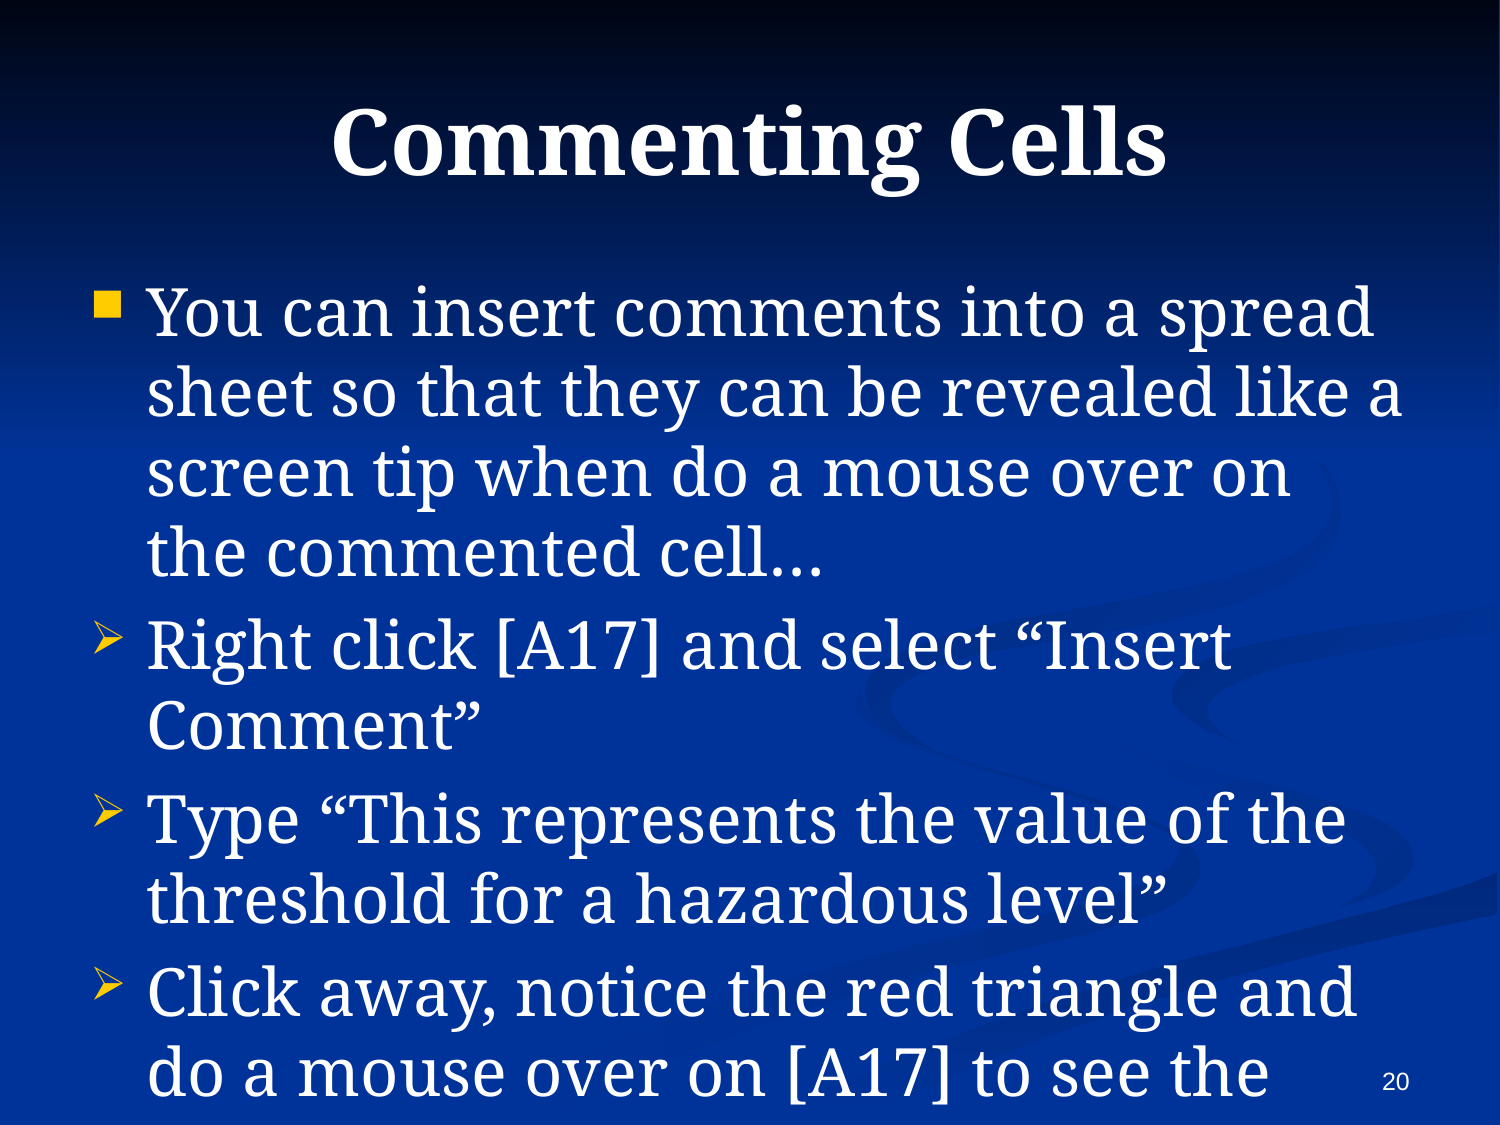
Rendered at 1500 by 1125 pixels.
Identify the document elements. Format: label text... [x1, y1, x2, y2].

slide_number 20 [1074, 1024, 1426, 1104]
title Commenting Cells [74, 44, 1426, 233]
list You can insert comments into a spread sheet so that they can be revealed like a screen tip when do a mouse over on the commented cell… Right click [A17] and select “Insert Comment” Type “This represents the value of the threshold for a hazardous level” Click away, notice the red triangle and do a mouse over on [A17] to see the comment [74, 262, 1426, 1006]
